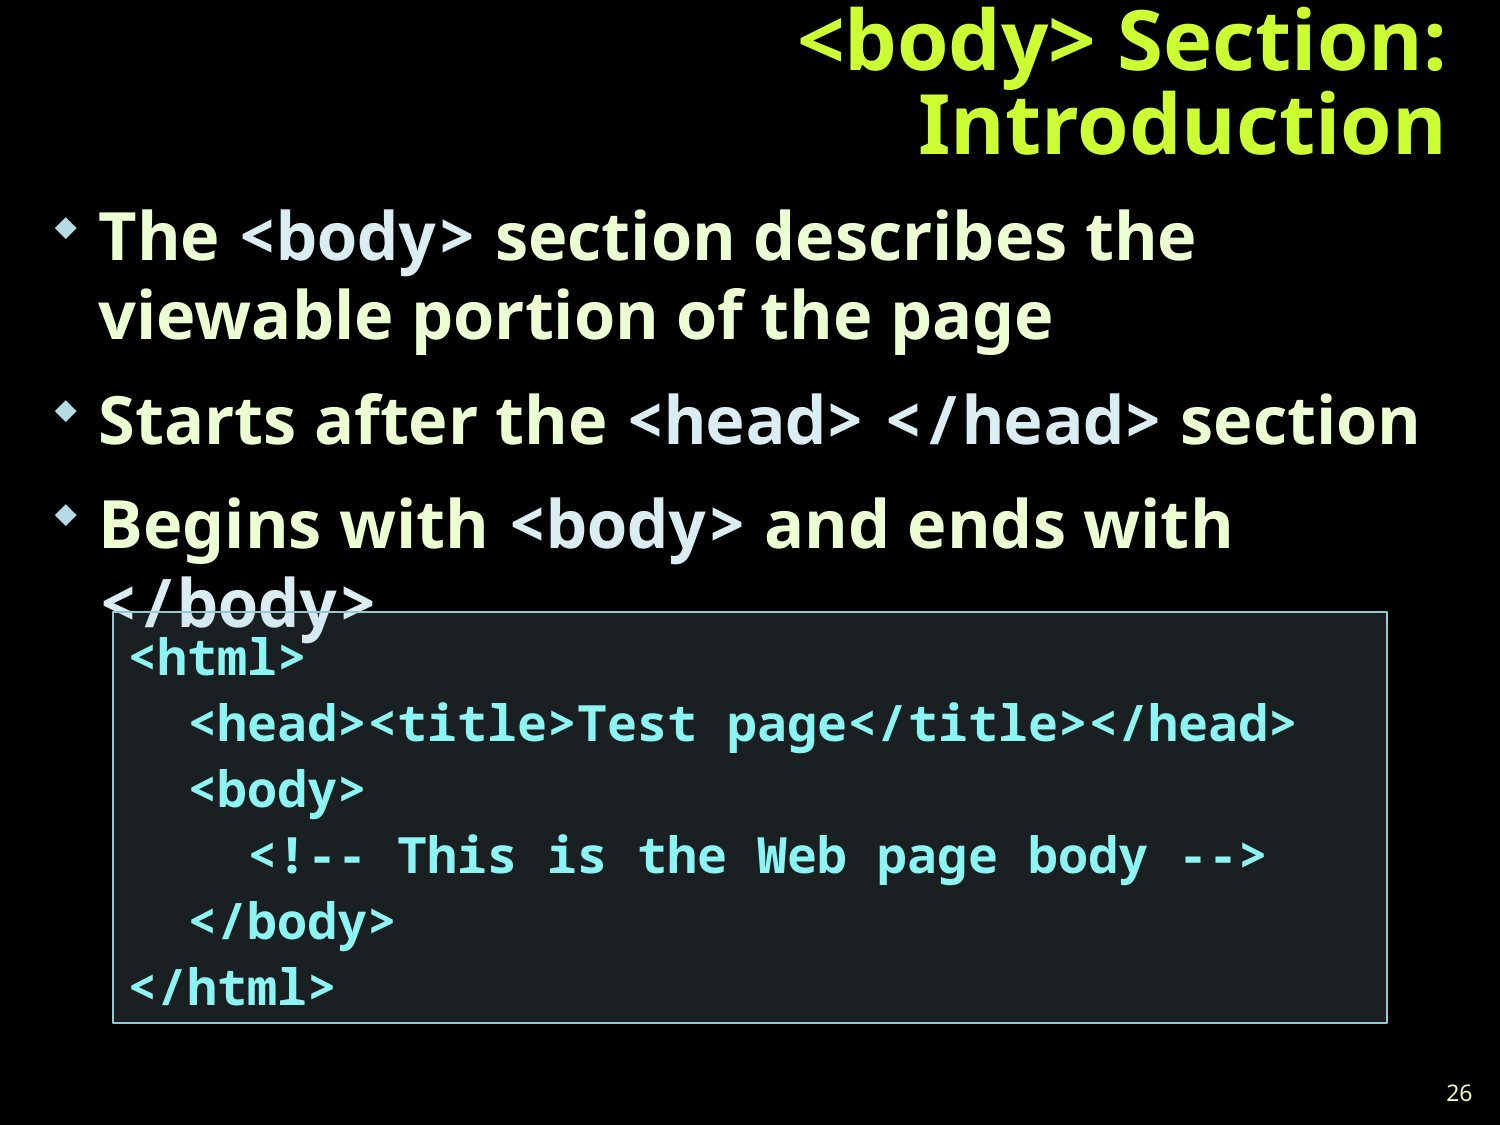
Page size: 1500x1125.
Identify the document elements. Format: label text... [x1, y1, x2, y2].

list The <body> section describes the viewable portion of the page Starts after the <head> </head> section Begins with <body> and ends with </body> [37, 187, 1464, 1088]
slide_number 26 [1412, 1074, 1488, 1113]
title <body> Section: Introduction [300, 12, 1463, 163]
text_box <html> <head><title>Test page</title></head> <body> <!-- This is the Web page body --> </body> </html> [113, 612, 1388, 1023]
